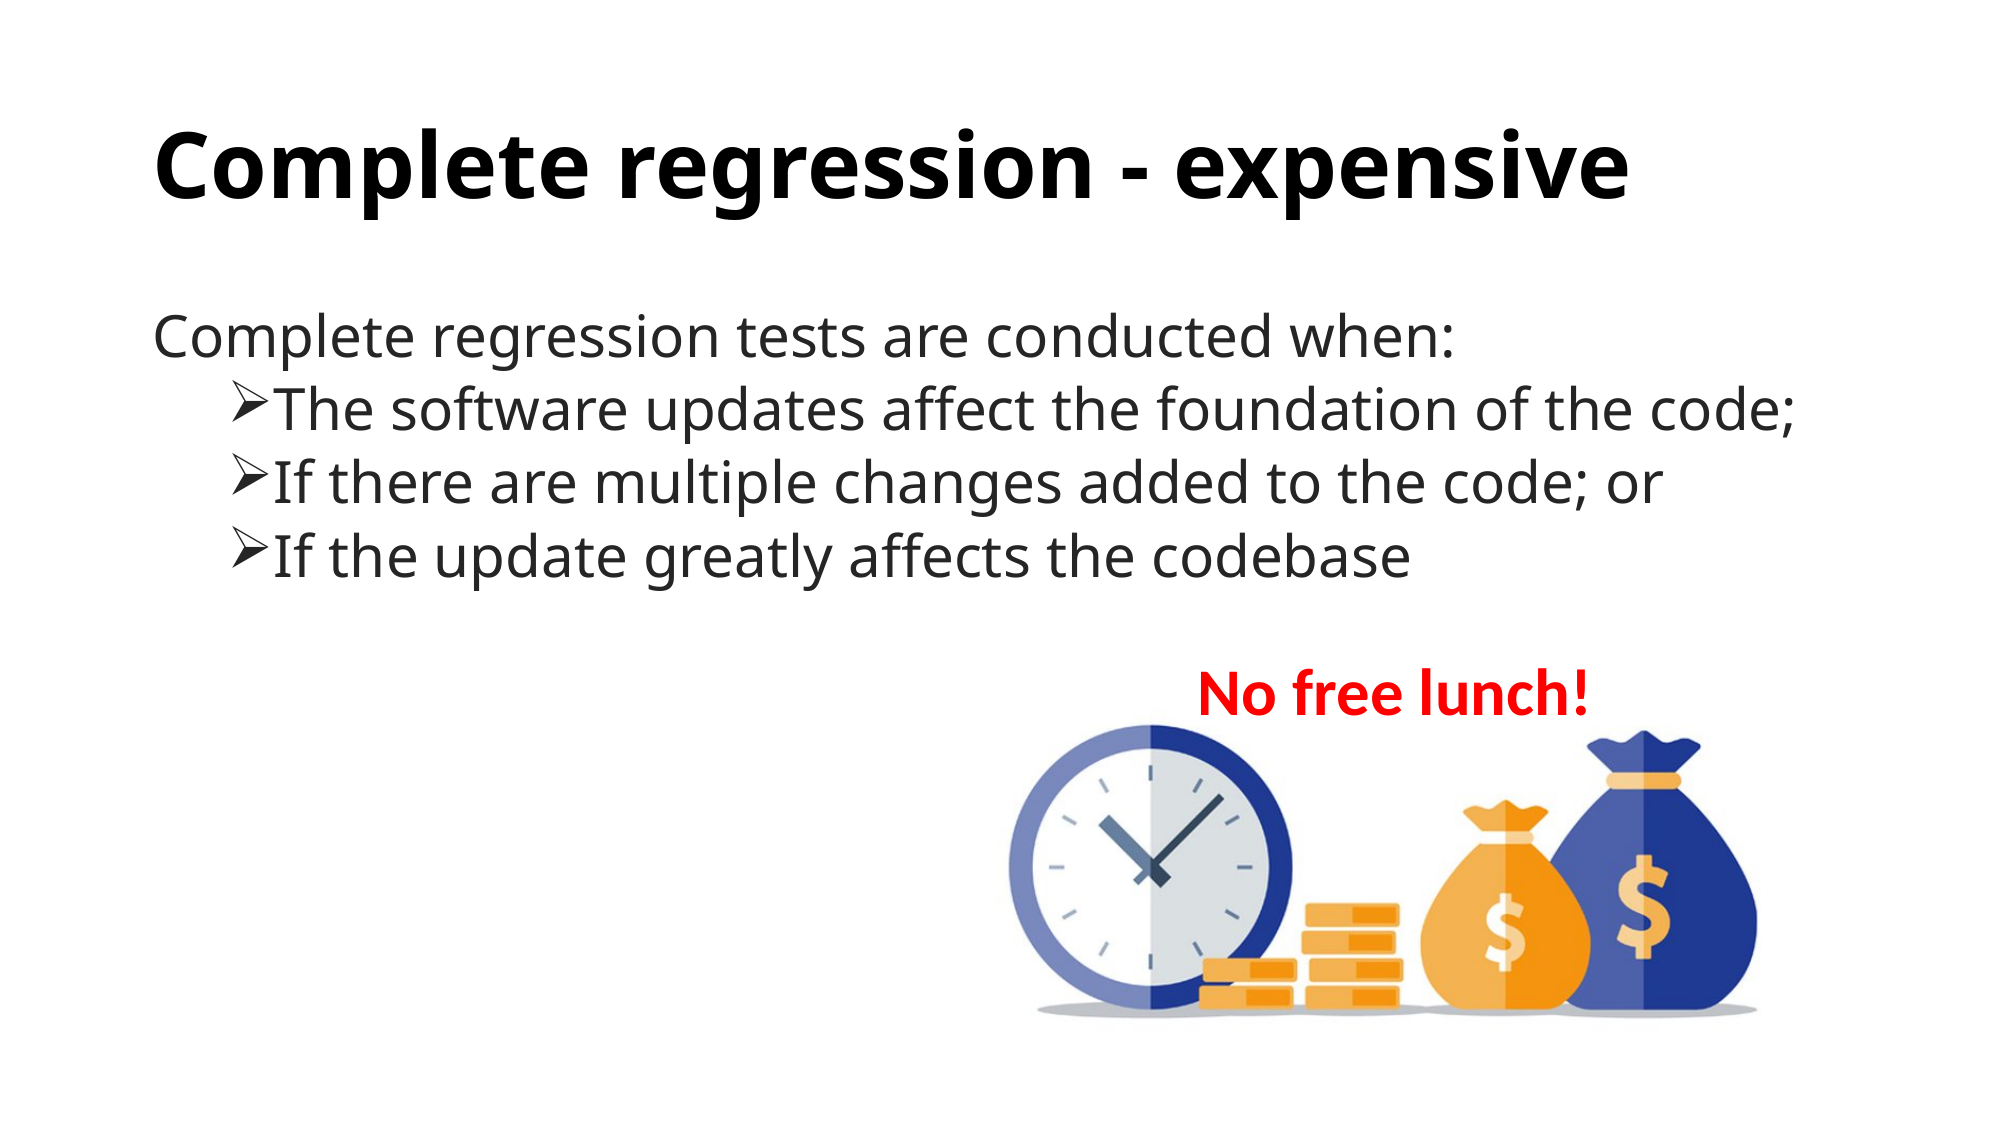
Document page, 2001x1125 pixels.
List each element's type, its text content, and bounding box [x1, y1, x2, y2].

title Complete regression - expensive [137, 59, 1863, 278]
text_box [980, 641, 1786, 1066]
list Complete regression tests are conducted when: The software updates affect the foundation of the code; If there are multiple changes added to the code; or If the update greatly affects the codebase [137, 299, 1863, 1014]
